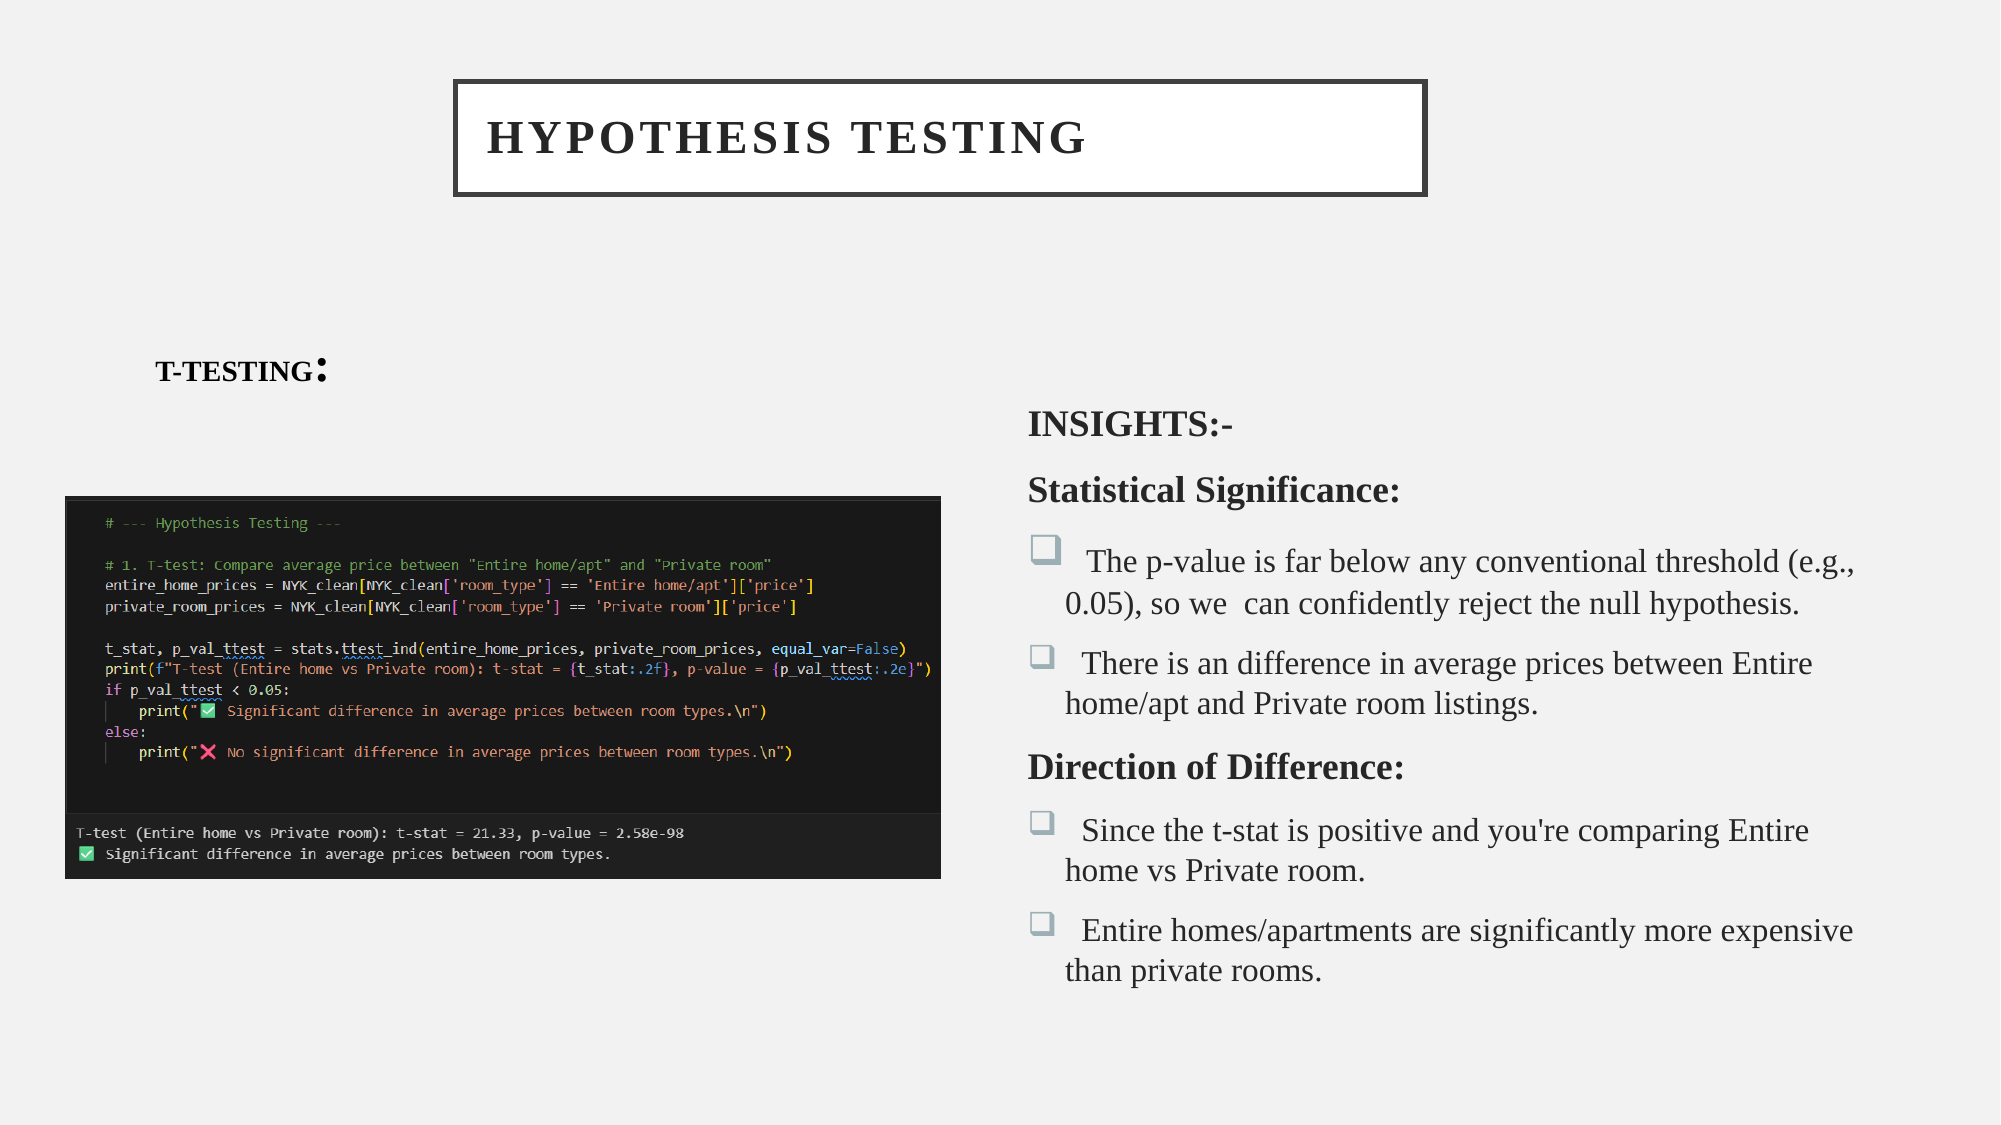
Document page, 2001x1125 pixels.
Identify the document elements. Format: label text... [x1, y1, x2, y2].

title HYPOTHESIS TESTING [453, 79, 1428, 197]
list INSIGHTS:- Statistical Significance: The p-value is far below any conventional threshold (e.g., 0.05), so we can confidently reject the null hypothesis. There is an difference in average prices between Entire home/apt and Private room listings. Direction of Difference: Since the t-stat is positive and you're comparing Entire home vs Private room. Entire homes/apartments are significantly more expensive than private rooms. [1012, 391, 1888, 1097]
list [65, 496, 941, 879]
text_box T-Testing: [128, 330, 456, 453]
